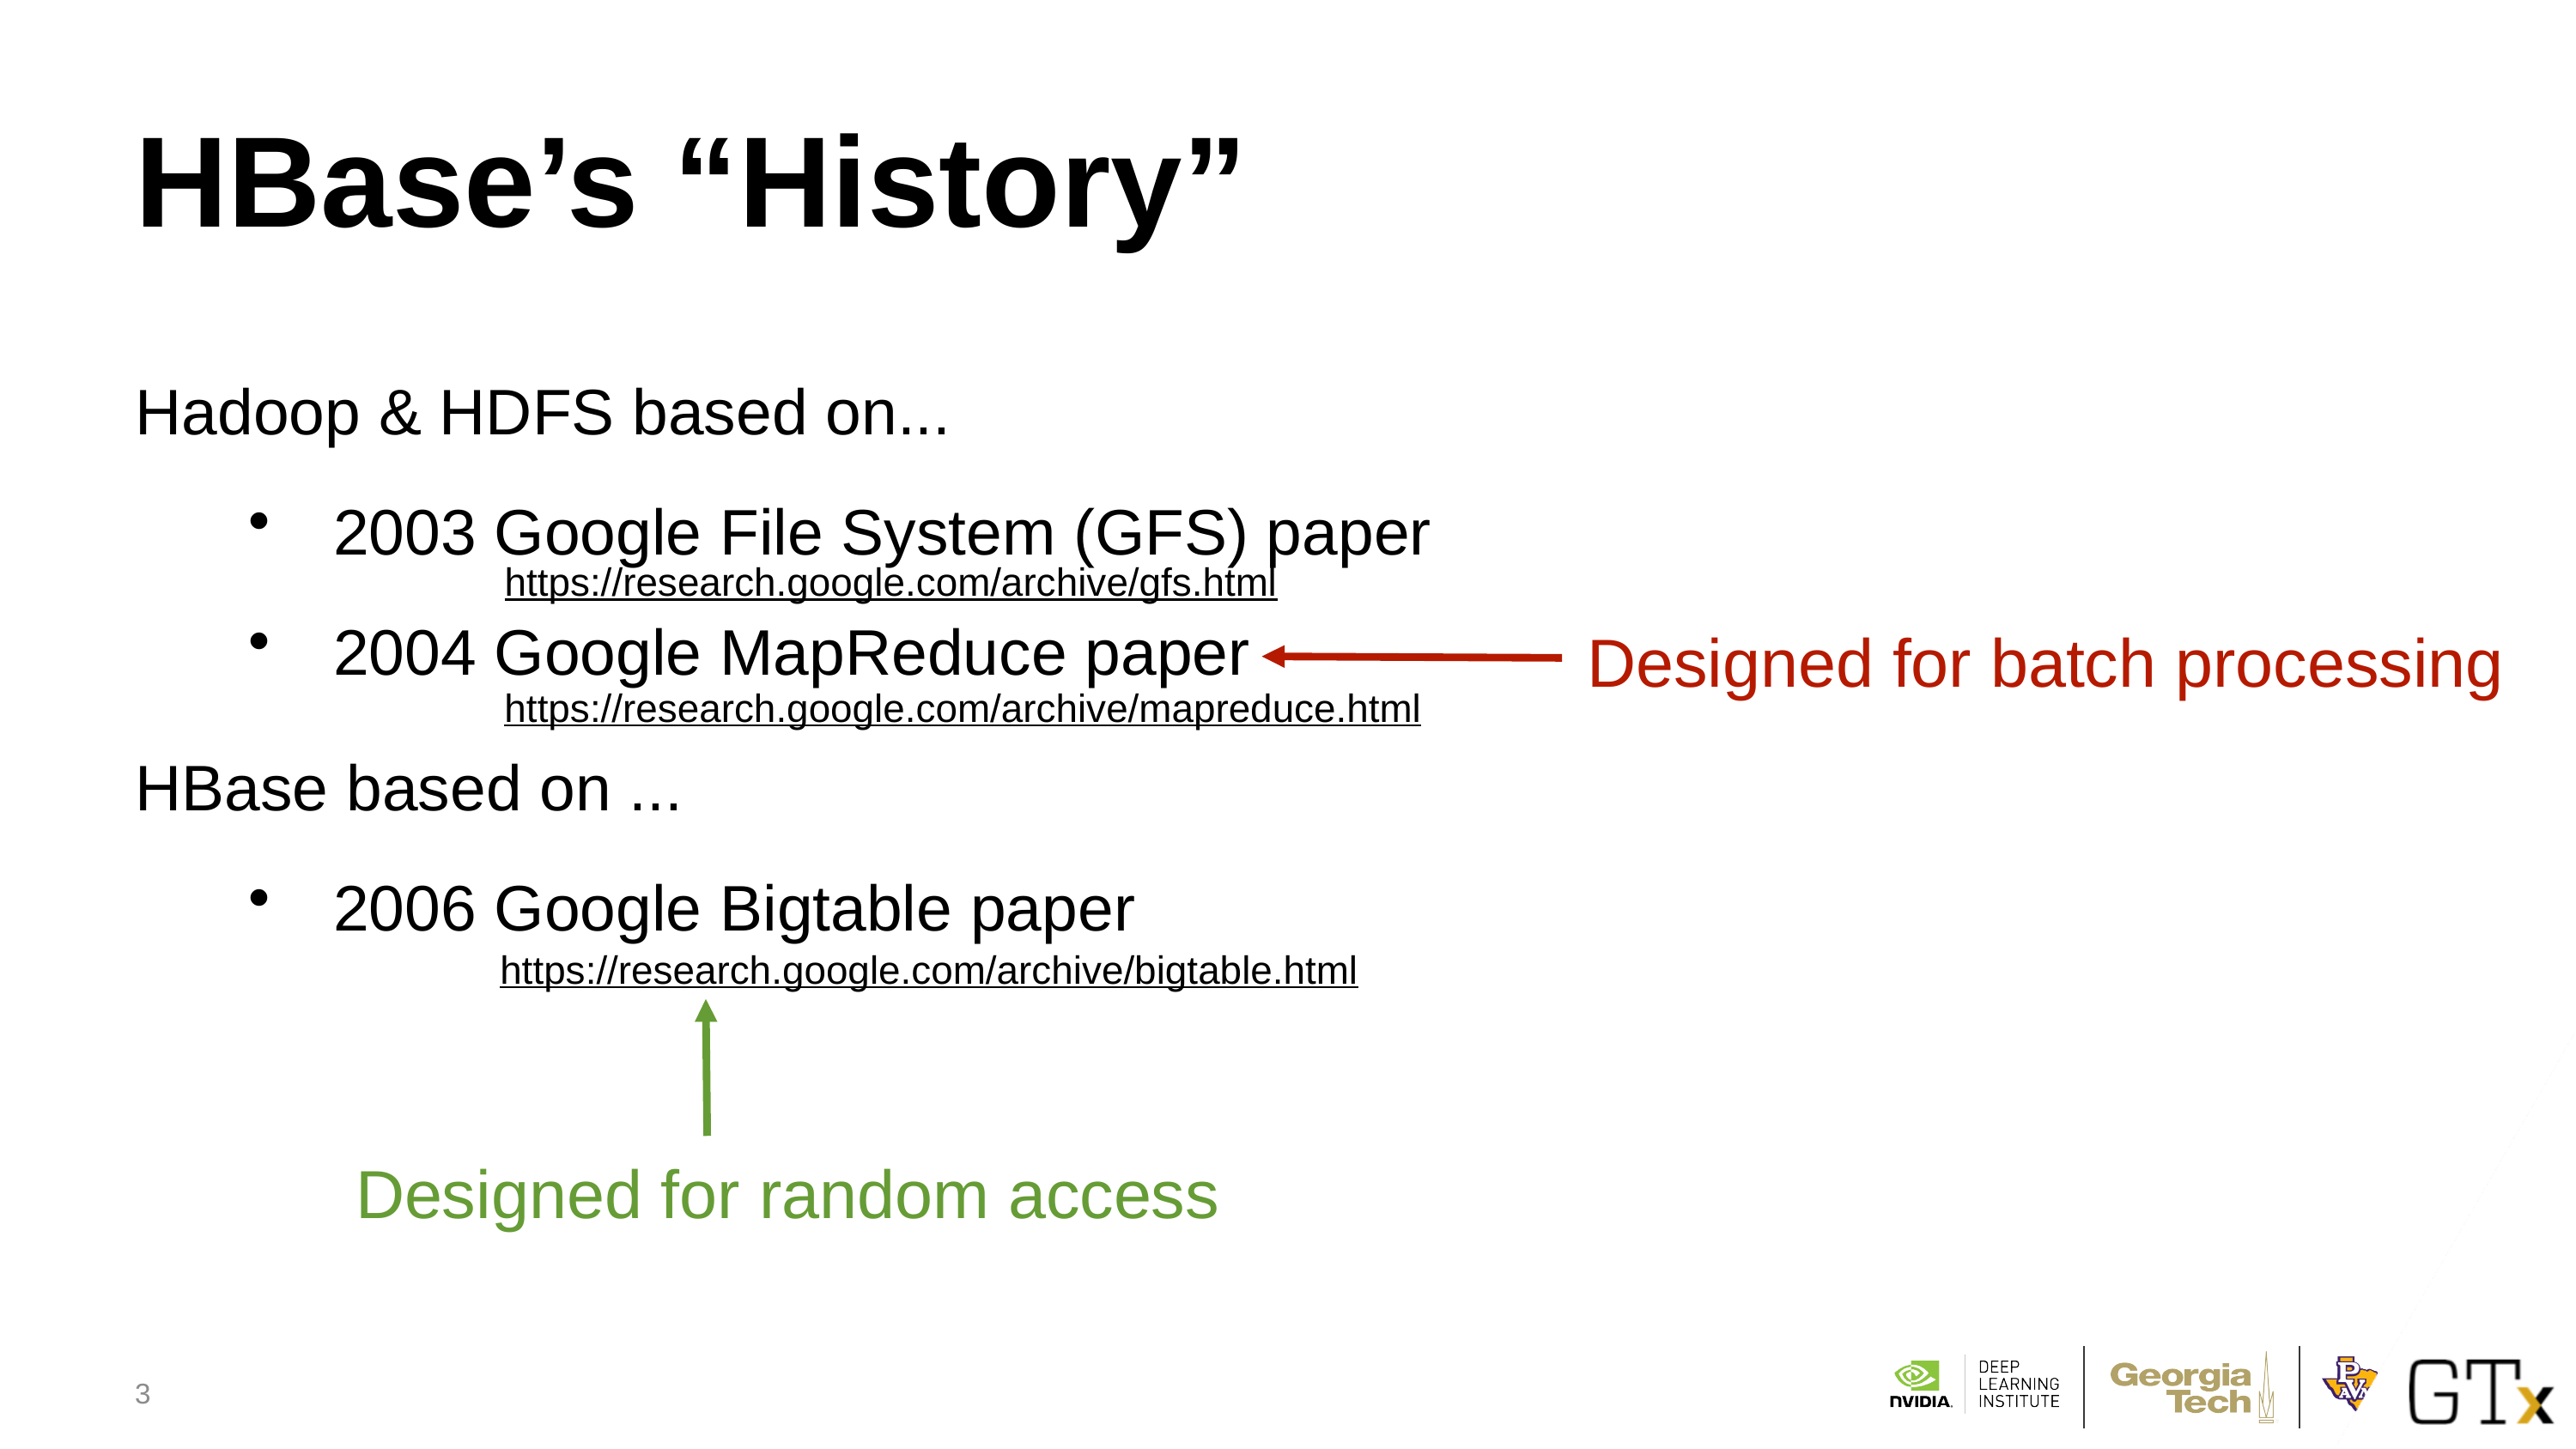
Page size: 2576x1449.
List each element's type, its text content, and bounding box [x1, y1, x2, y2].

text_box https://research.google.com/archive/gfs.html [491, 550, 1682, 610]
text_box https://research.google.com/archive/bigtable.html [487, 938, 1803, 998]
title HBase’s “History” [127, 70, 2482, 282]
picture [2111, 1360, 2279, 1423]
text_box Designed for batch processing [1579, 611, 2512, 709]
text_box https://research.google.com/archive/mapreduce.html [496, 675, 1430, 738]
picture [2306, 1032, 2576, 1449]
text_box [700, 998, 712, 1137]
text_box Designed for random access [348, 1143, 1228, 1240]
picture [1869, 1360, 2080, 1428]
list Hadoop & HDFS based on... 2003 Google File System (GFS) paper 2004 Google MapReduce paper HBase based on ... 2006 Google Bigtable paper [127, 362, 2511, 1360]
text_box [1261, 651, 1563, 662]
